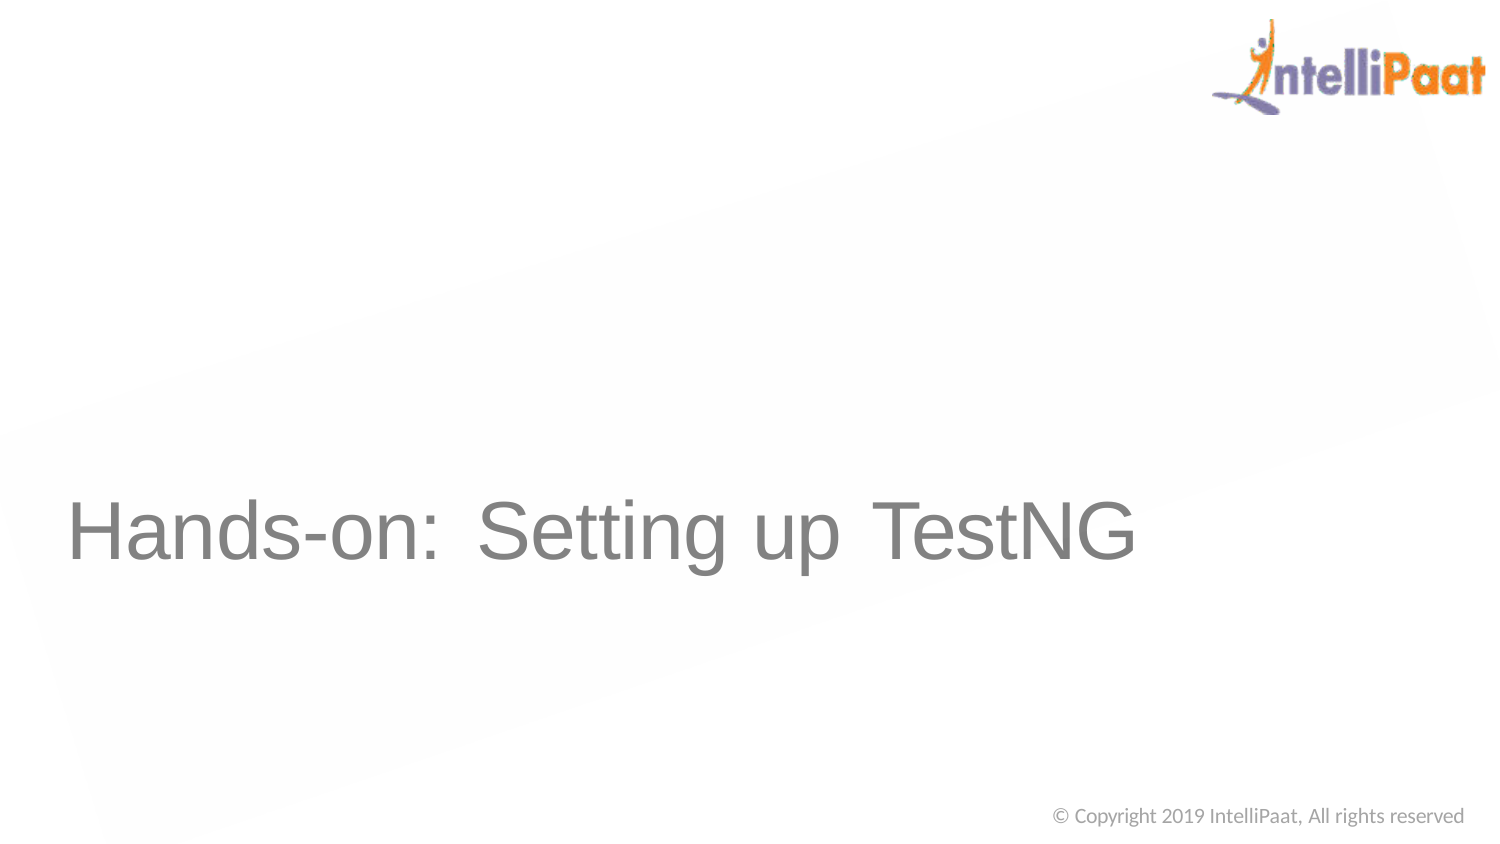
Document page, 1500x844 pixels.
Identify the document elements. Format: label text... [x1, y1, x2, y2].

footer © Copyright 2019 IntelliPaat, All rights reserved [1049, 804, 1478, 844]
text_box [0, 1, 1500, 844]
